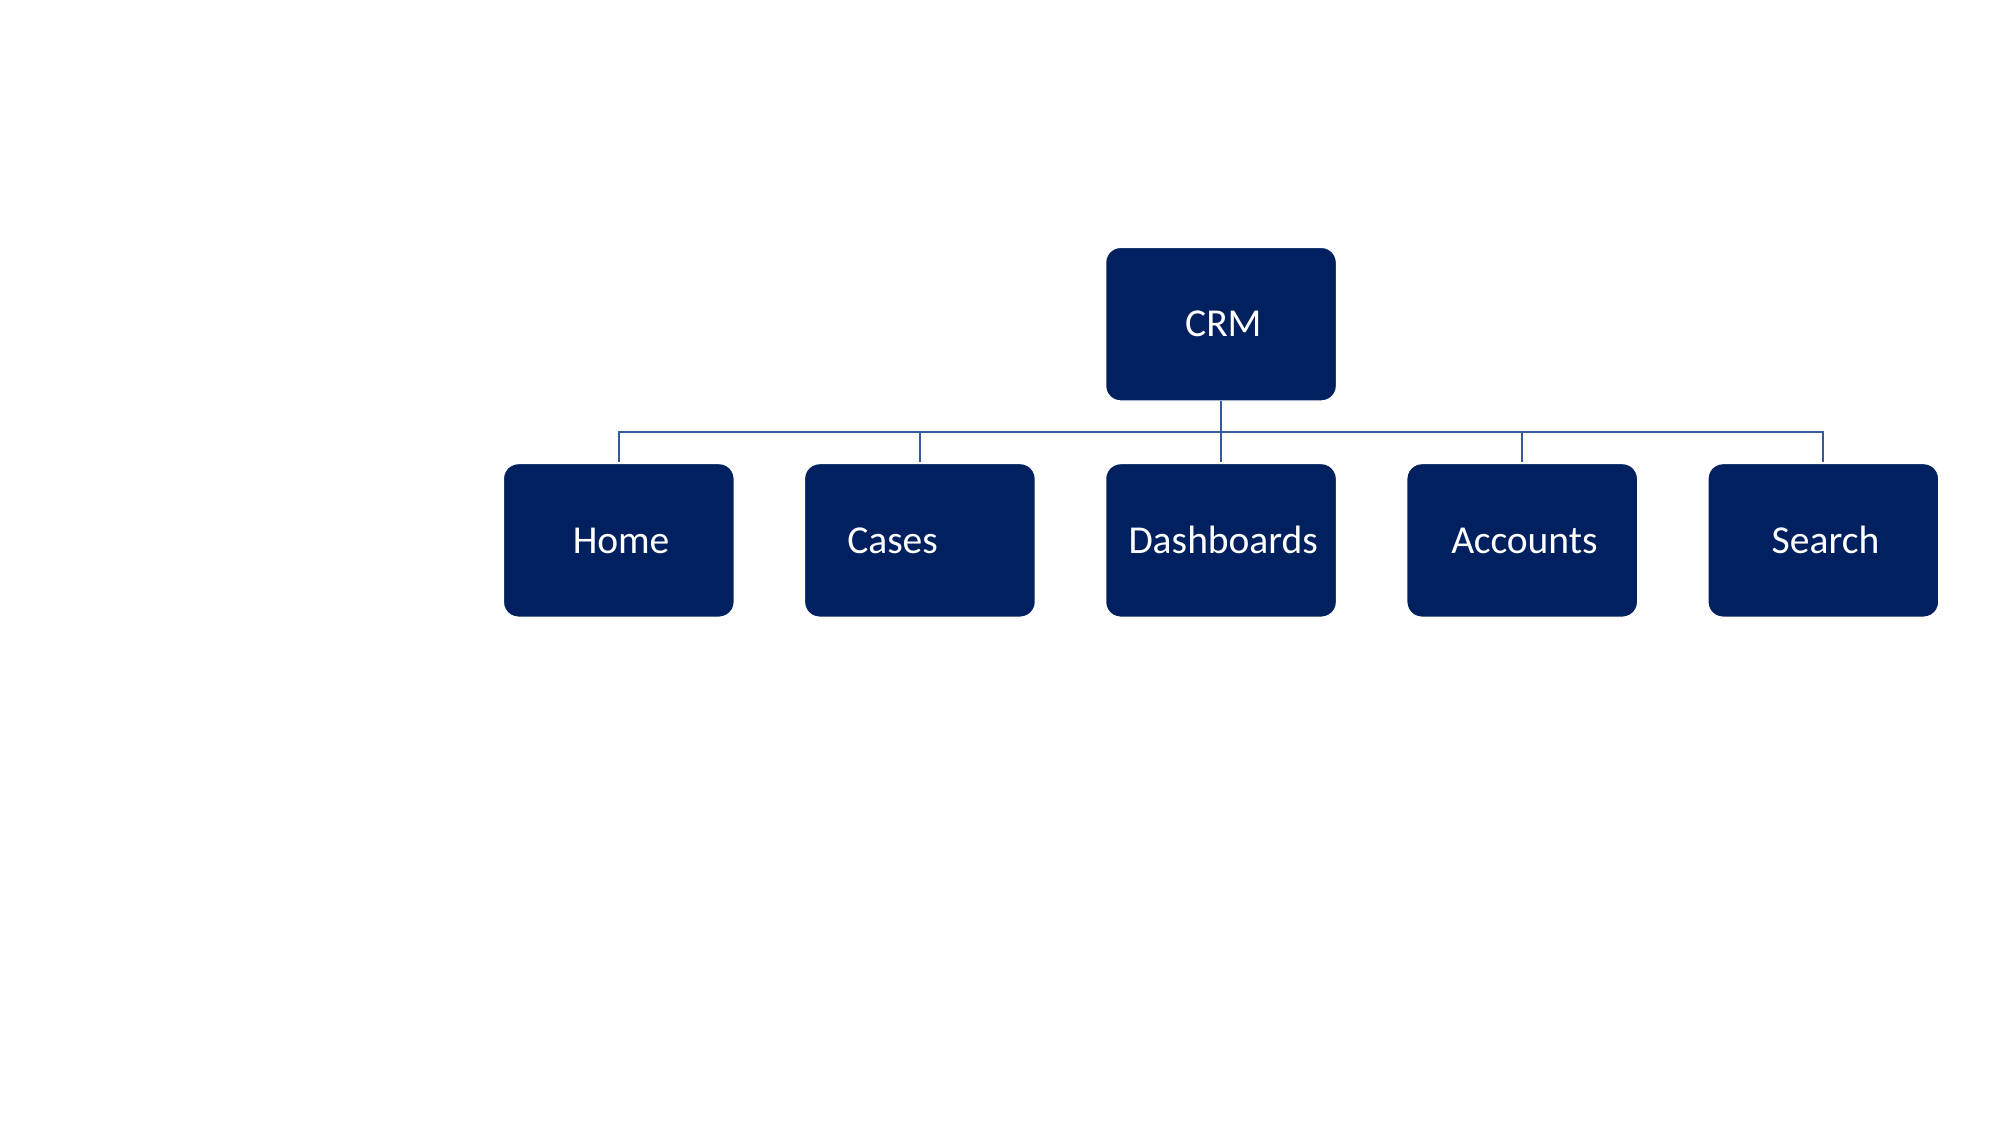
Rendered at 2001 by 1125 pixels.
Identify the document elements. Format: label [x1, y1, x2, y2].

text_box [502, 33, 1940, 831]
